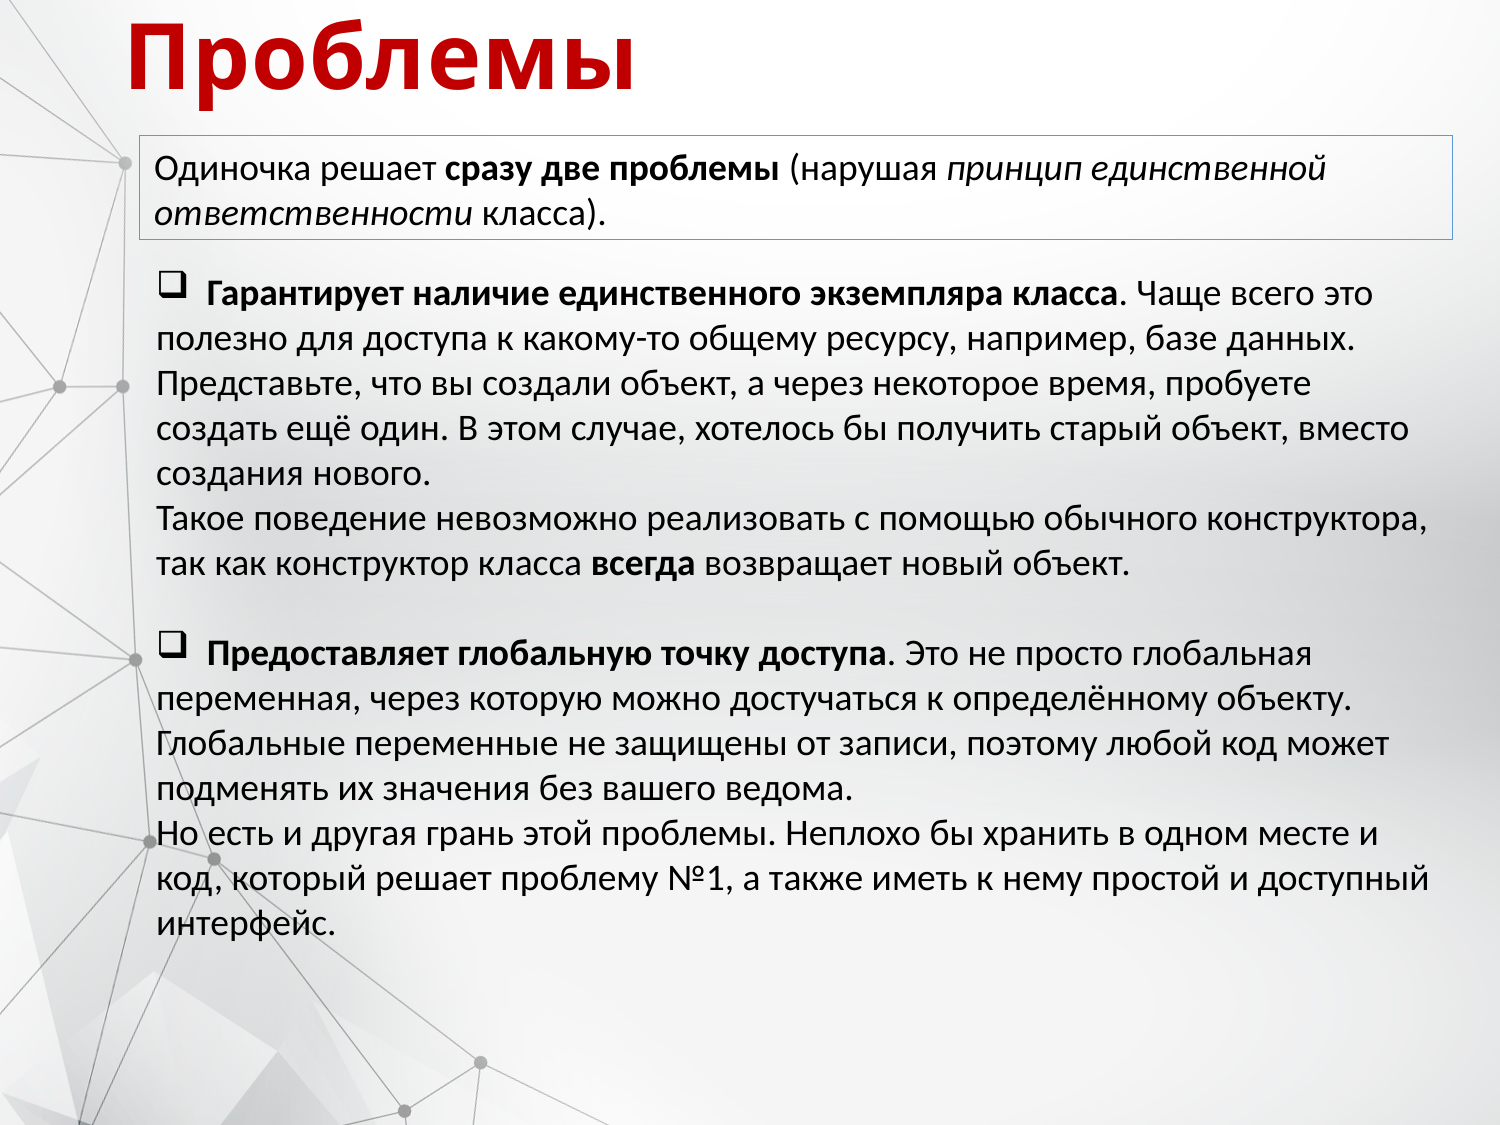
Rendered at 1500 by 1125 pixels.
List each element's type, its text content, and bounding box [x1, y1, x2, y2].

picture [0, 0, 1500, 1125]
title Проблемы [108, 0, 1395, 220]
text_box Гарантирует наличие единственного экземпляра класса. Чаще всего это полезно для доступа к какому-то общему ресурсу, например, базе данных. Представьте, что вы создали объект, а через некоторое время, пробуете создать ещё один. В этом случае, хотелось бы получить старый объект, вместо создания нового. Такое поведение невозможно реализовать с помощью обычного конструктора, так как конструктор класса всегда возвращает новый объект. Предоставляет глобальную точку доступа. Это не просто глобальная переменная, через которую можно достучаться к определённому объекту. Глобальные переменные не защищены от записи, поэтому любой код может подменять их значения без вашего ведома. Но есть и другая грань этой проблемы. Неплохо бы хранить в одном месте и код, который решает проблему №1, а также иметь к нему простой и доступный интерфейс. [141, 260, 1449, 996]
text_box Одиночка решает сразу две проблемы (нарушая принцип единственной ответственности класса). [139, 135, 1453, 240]
